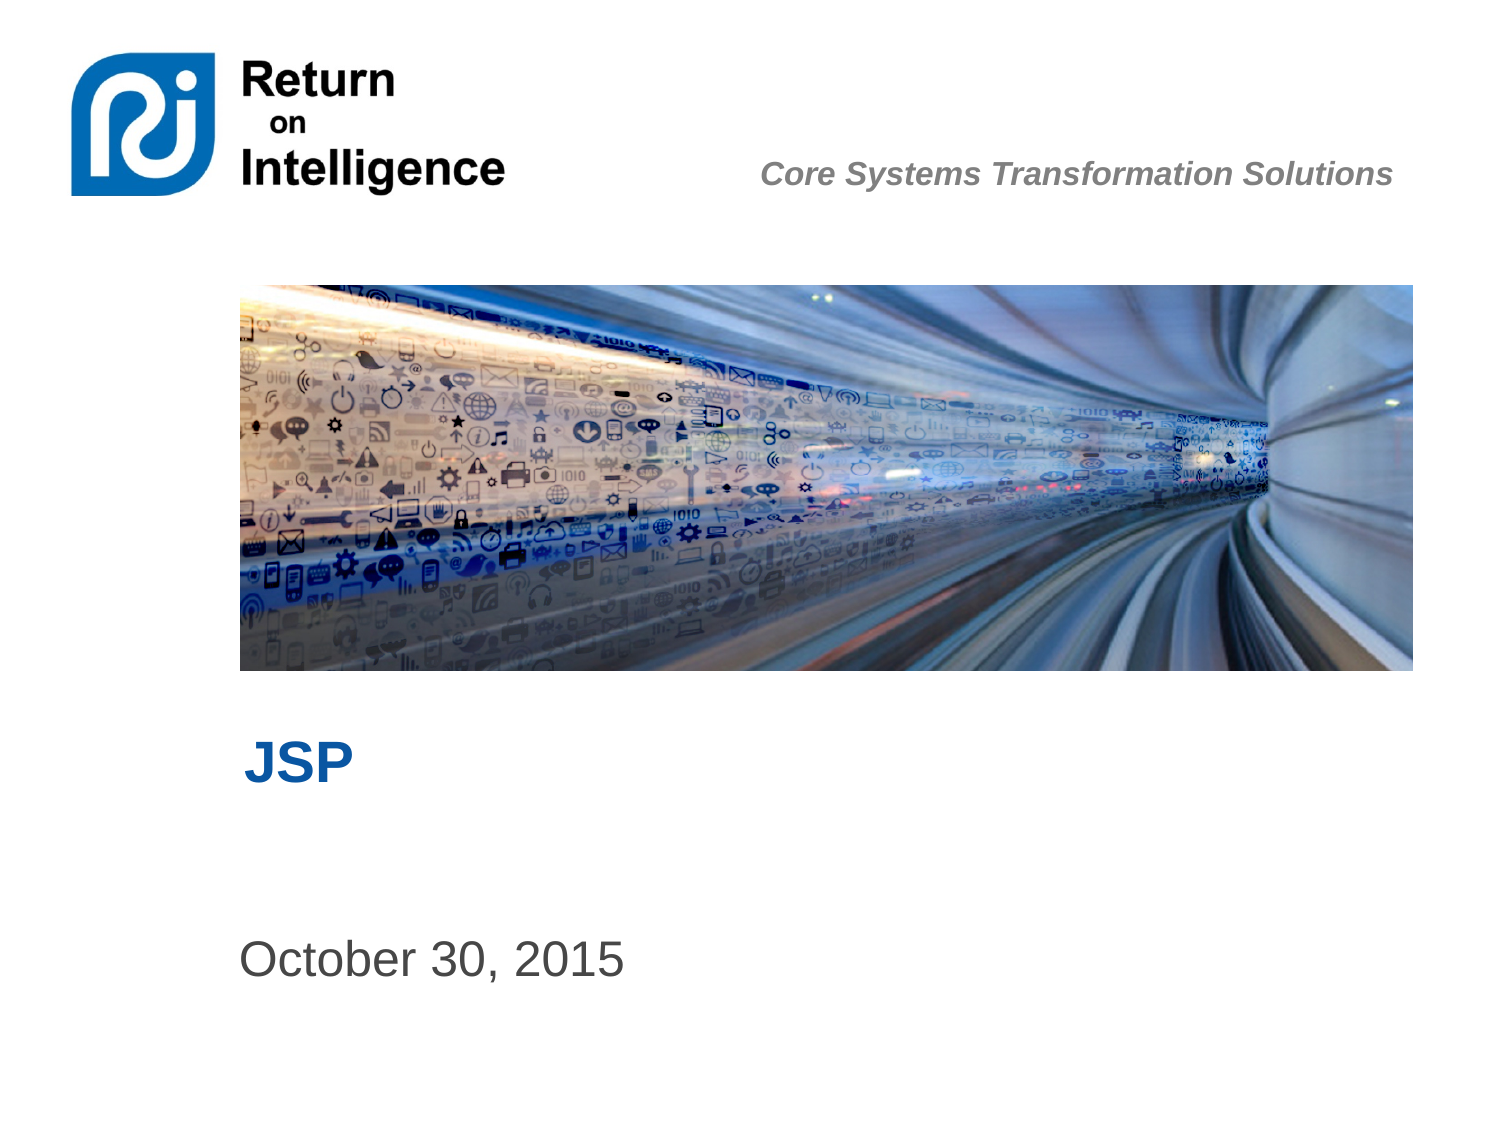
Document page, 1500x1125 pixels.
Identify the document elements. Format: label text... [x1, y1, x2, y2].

picture [240, 285, 1413, 671]
title JSP [228, 715, 1356, 867]
list October 30, 2015 [223, 908, 1350, 995]
picture [63, 39, 523, 196]
